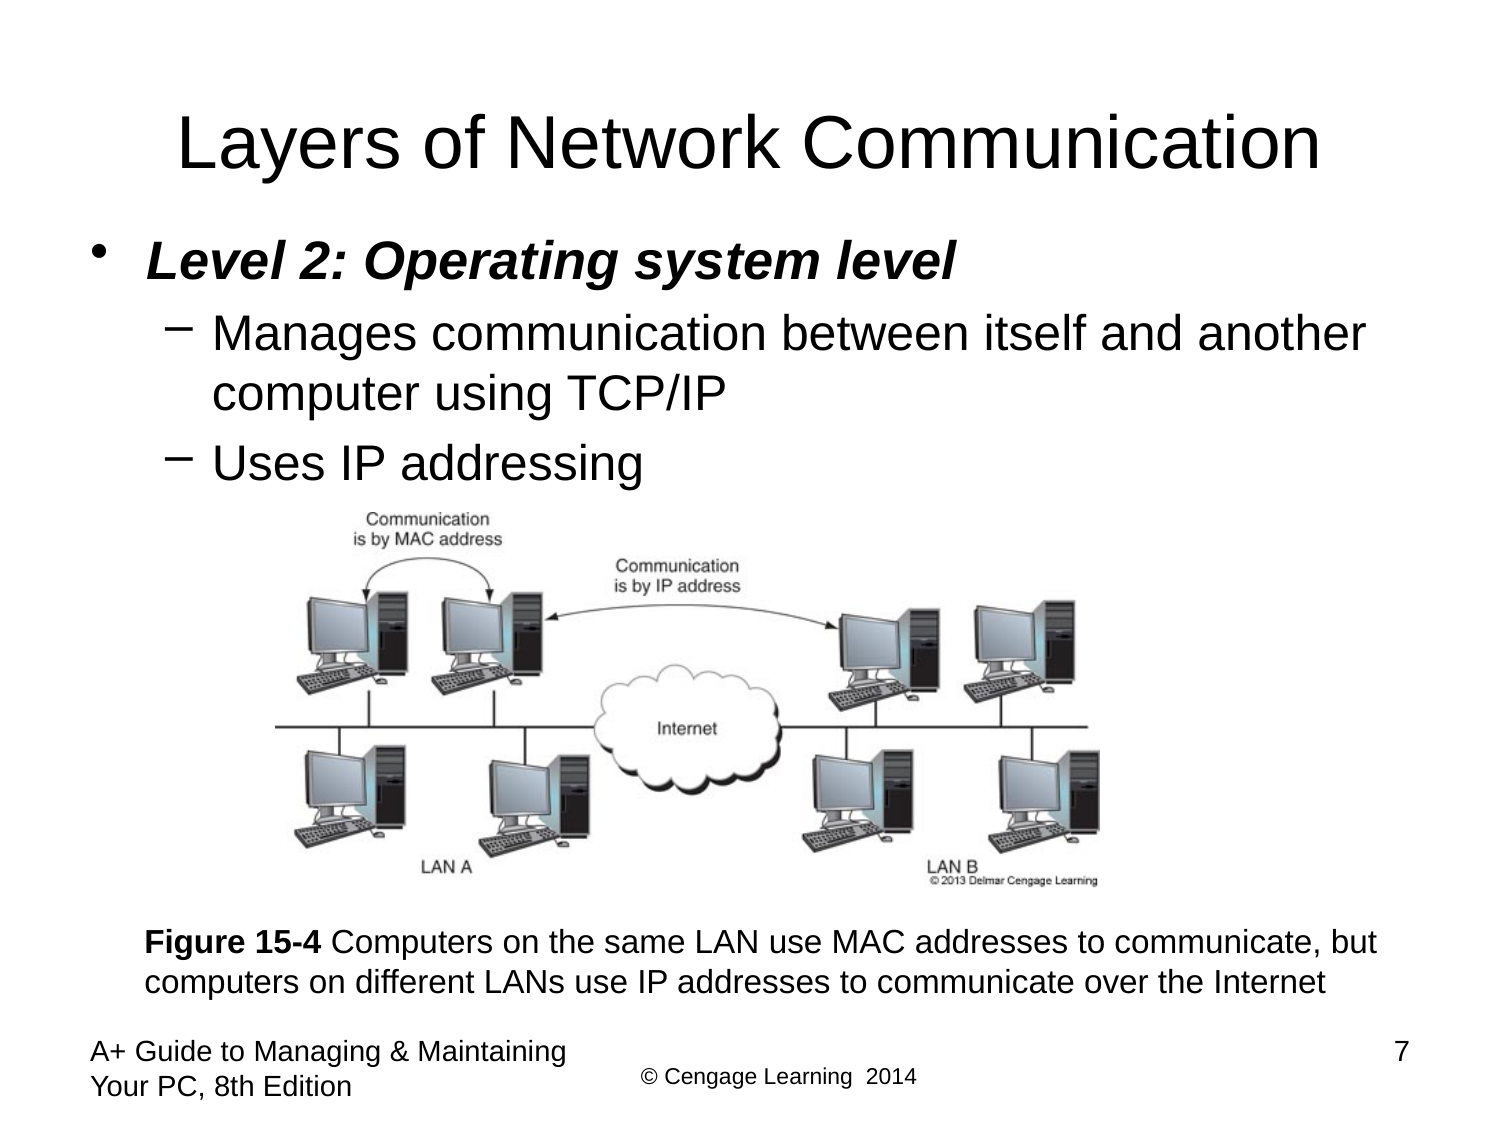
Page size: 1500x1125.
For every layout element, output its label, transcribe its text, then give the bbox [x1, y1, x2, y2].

title Layers of Network Communication [75, 45, 1425, 218]
slide_number 7 [1074, 1024, 1426, 1103]
list Level 2: Operating system level Manages communication between itself and another computer using TCP/IP Uses IP addressing [75, 218, 1425, 961]
picture [274, 512, 1101, 890]
text_box Figure 15-4 Computers on the same LAN use MAC addresses to communicate, but computers on different LANs use IP addresses to communicate over the Internet [129, 912, 1405, 1008]
footer A+ Guide to Managing & Maintaining Your PC, 8th Edition [74, 1024, 588, 1103]
